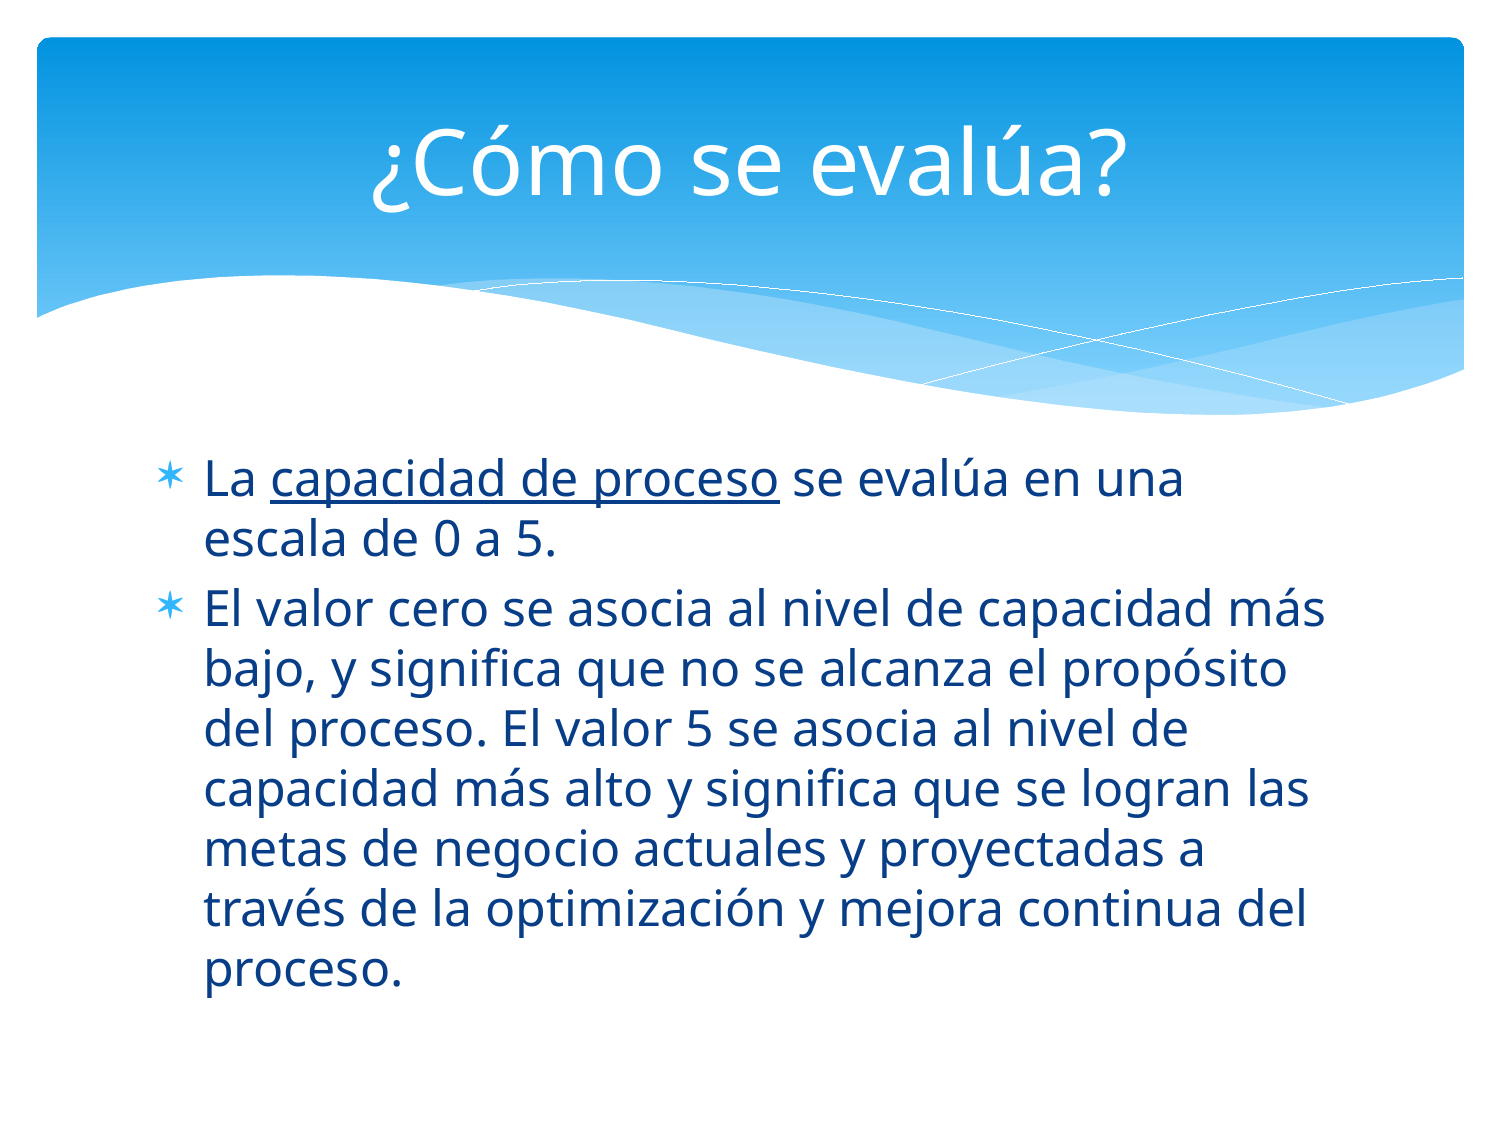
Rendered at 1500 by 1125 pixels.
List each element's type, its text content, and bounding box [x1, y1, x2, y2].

title ¿Cómo se evalúa? [75, 55, 1425, 261]
list La capacidad de proceso se evalúa en una escala de 0 a 5. El valor cero se asocia al nivel de capacidad más bajo, y significa que no se alcanza el propósito del proceso. El valor 5 se asocia al nivel de capacidad más alto y significa que se logran las metas de negocio actuales y proyectadas a través de la optimización y mejora continua del proceso. [143, 438, 1359, 1005]
